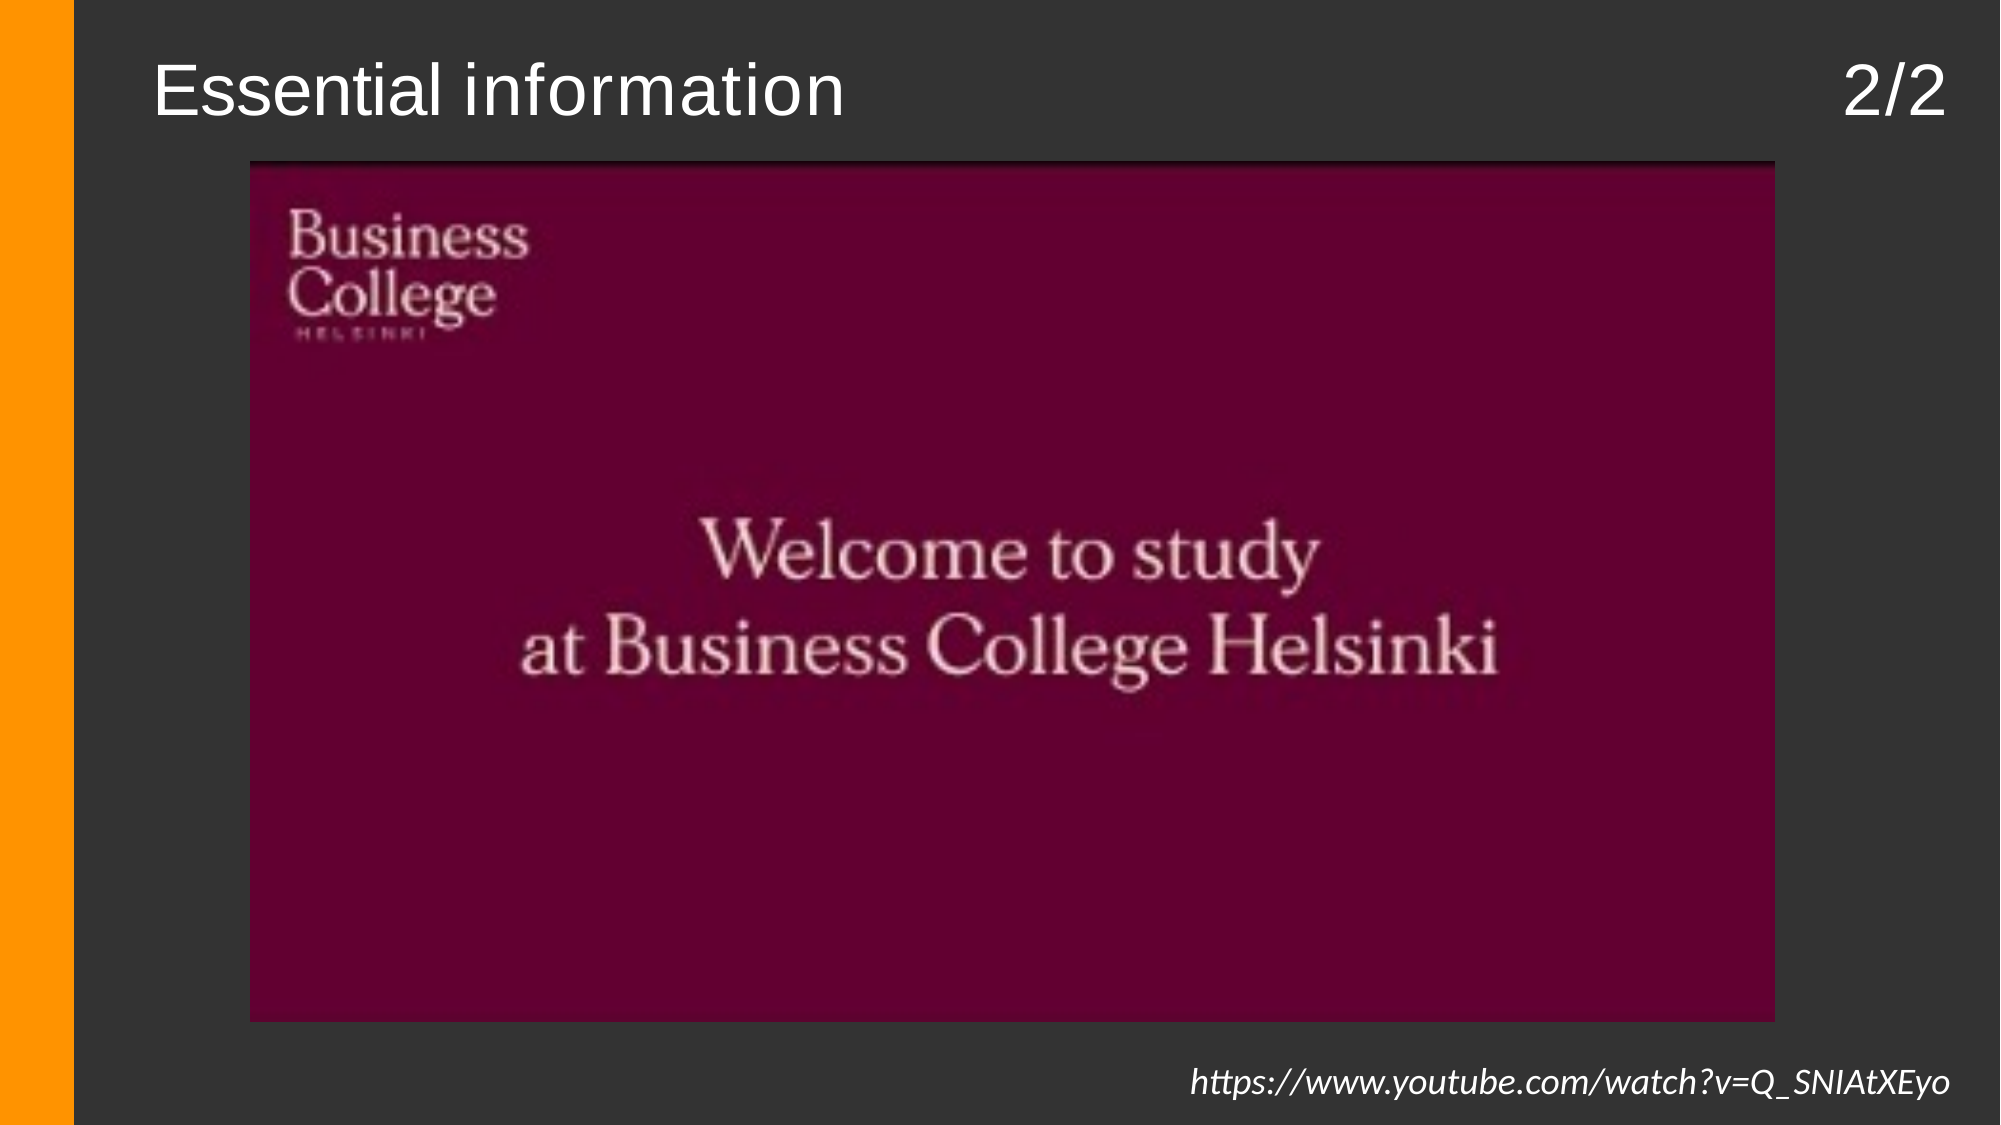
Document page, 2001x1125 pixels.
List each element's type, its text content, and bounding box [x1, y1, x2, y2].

title Essential information 2/2 [150, 39, 1975, 231]
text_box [249, 160, 1776, 1023]
text_box https://www.youtube.com/watch?v=Q_SNIAtXEyo [1174, 1049, 2000, 1110]
